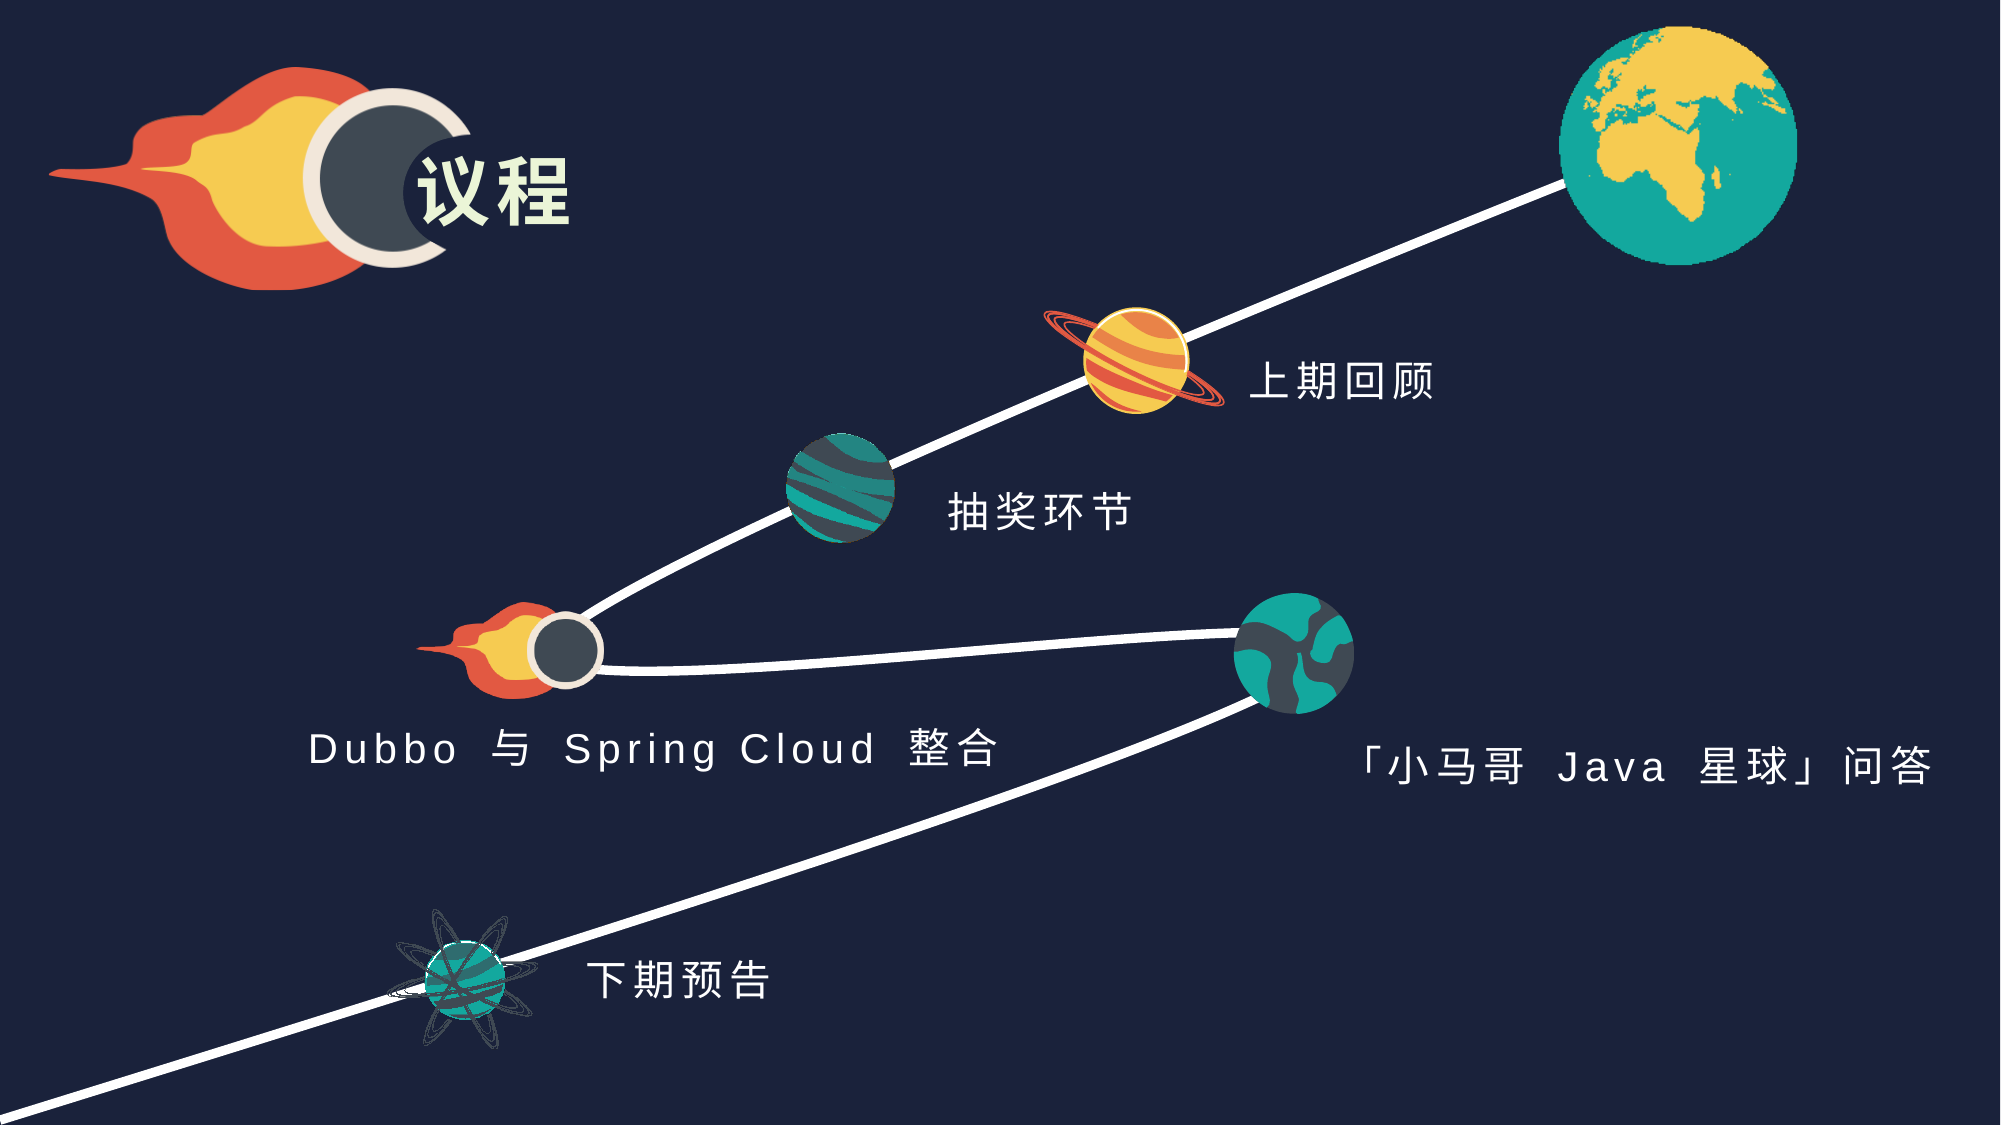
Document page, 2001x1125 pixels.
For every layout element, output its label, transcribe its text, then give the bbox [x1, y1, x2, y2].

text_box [1043, 299, 1225, 422]
text_box [0, 397, 1233, 1122]
text_box 「小马哥 Java 星球」问答 [1214, 732, 1948, 847]
text_box 议程 [471, 136, 1013, 243]
picture [0, 0, 2001, 1125]
picture [0, 780, 579, 1118]
text_box 下期预告 [571, 946, 1225, 1012]
text_box 上期回顾 [1233, 346, 2000, 413]
text_box 抽奖环节 [933, 478, 2000, 575]
text_box [1225, 184, 1559, 404]
text_box Dubbo 与 Spring Cloud 整合 [0, 714, 1013, 780]
